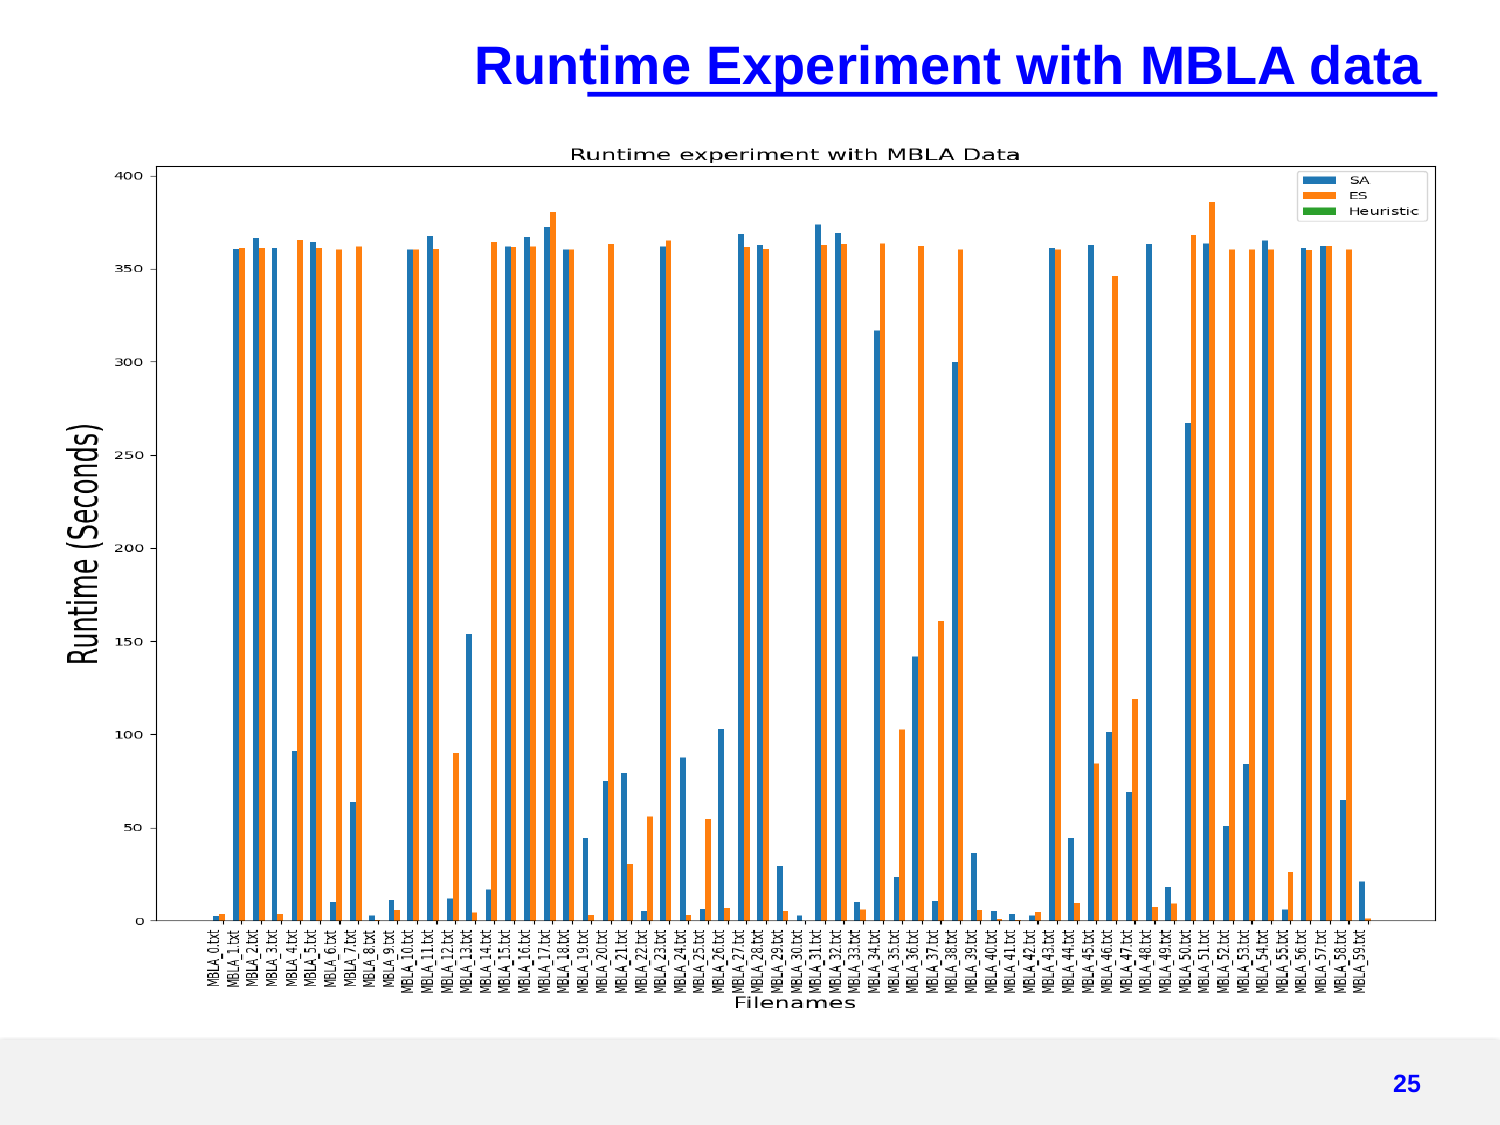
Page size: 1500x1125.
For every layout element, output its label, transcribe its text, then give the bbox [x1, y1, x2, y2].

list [50, 137, 1453, 1022]
slide_number 25 [1352, 1059, 1437, 1116]
title Runtime Experiment with MBLA data [50, 12, 1438, 113]
